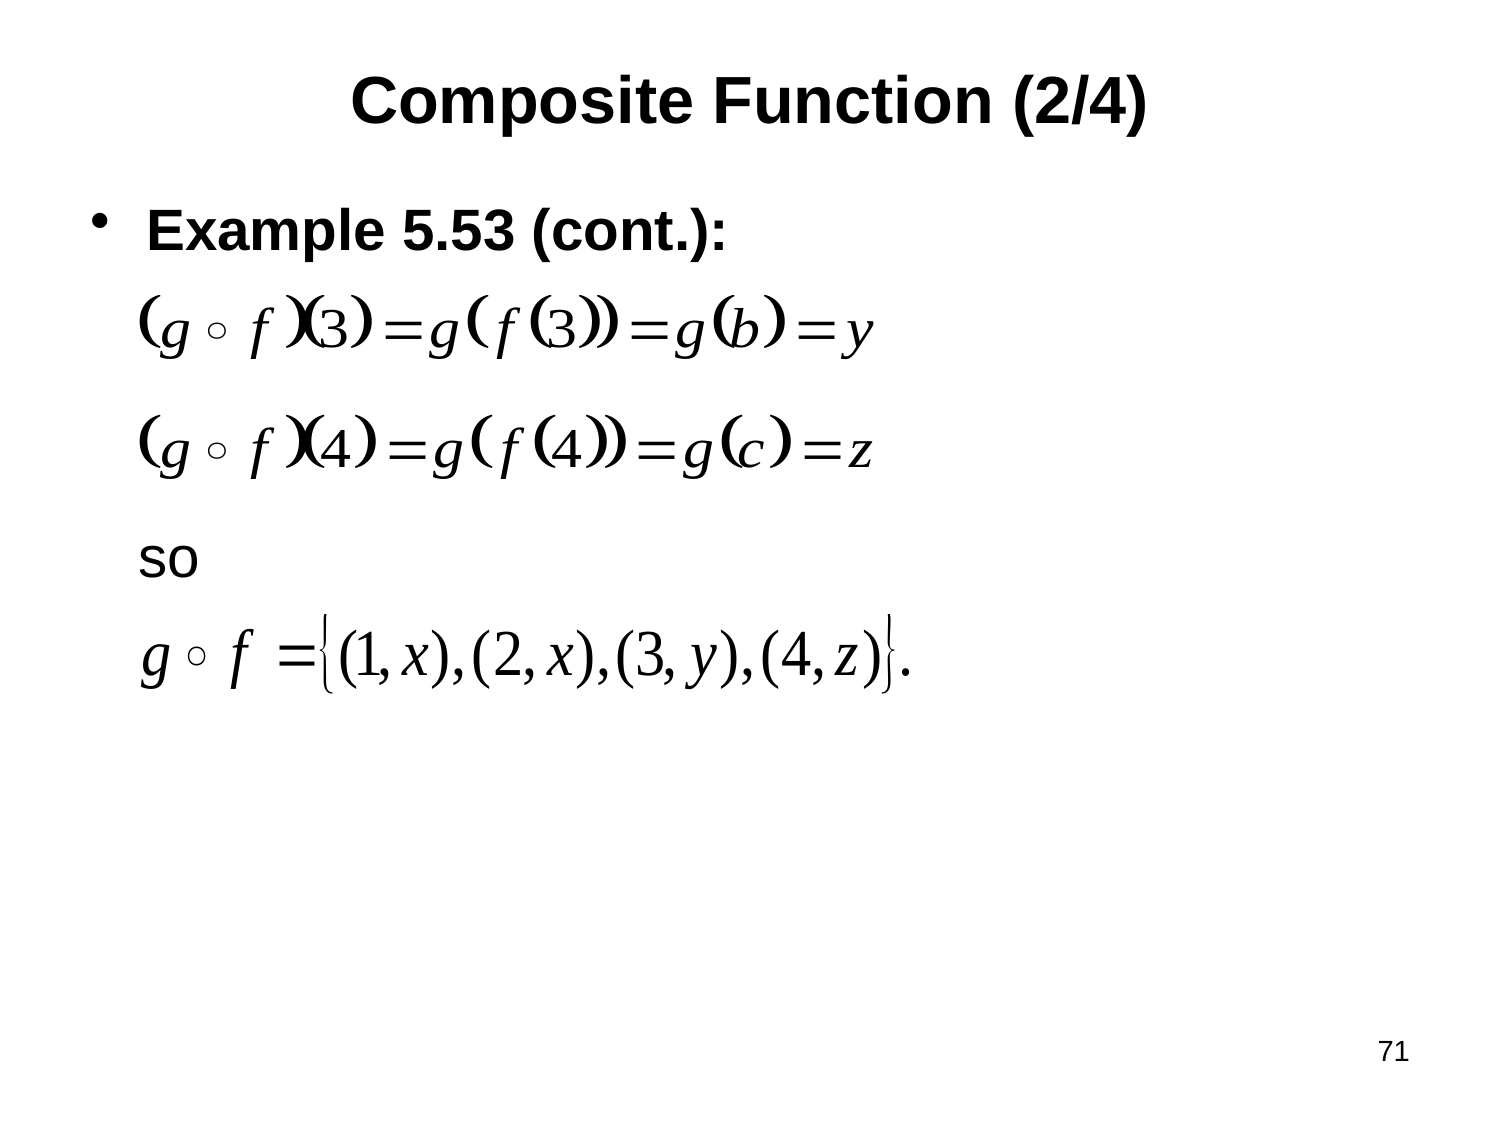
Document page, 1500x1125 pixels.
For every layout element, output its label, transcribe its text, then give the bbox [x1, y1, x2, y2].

title Composite Function (2/4) [75, 45, 1425, 149]
slide_number 71 [1074, 1024, 1425, 1103]
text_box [131, 294, 882, 370]
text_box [131, 414, 882, 490]
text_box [131, 614, 920, 703]
list Example 5.53 (cont.): so [75, 184, 1425, 1005]
